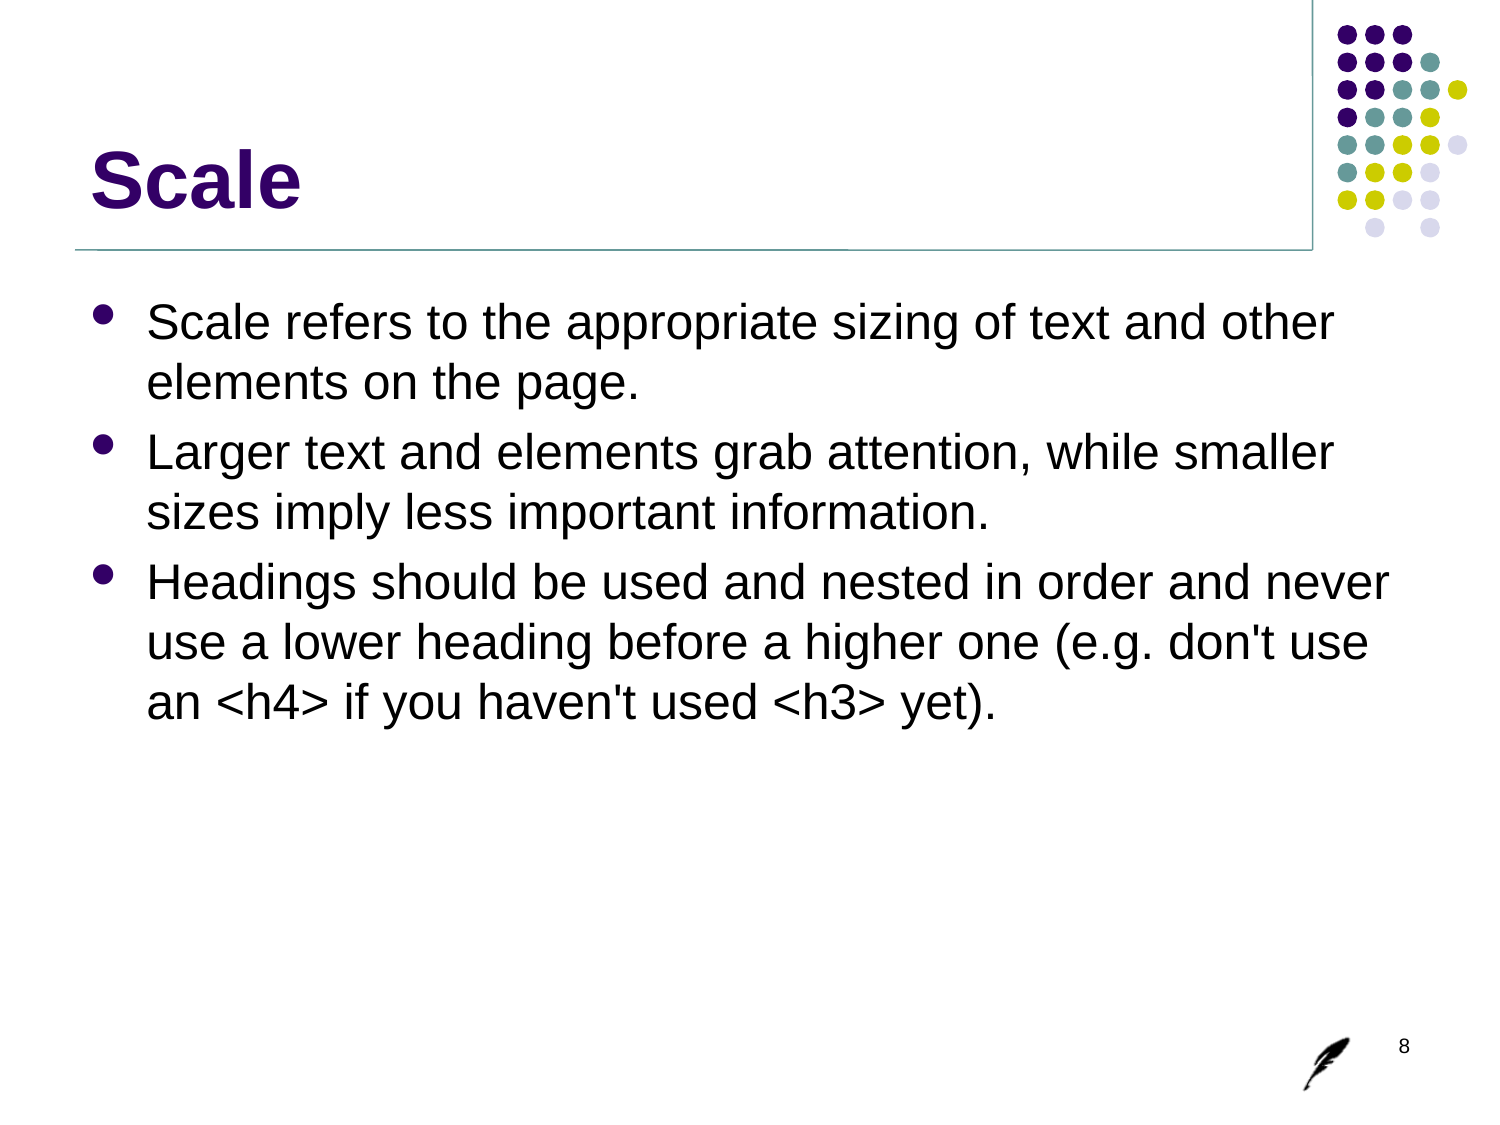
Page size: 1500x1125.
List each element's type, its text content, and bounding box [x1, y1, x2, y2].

list Scale refers to the appropriate sizing of text and other elements on the page. Larger text and elements grab attention, while smaller sizes imply less important information. Headings should be used and nested in order and never use a lower heading before a higher one (e.g. don't use an <h4> if you haven't used <h3> yet). [75, 282, 1425, 1006]
title Scale [75, 20, 1313, 233]
slide_number 8 [1074, 1025, 1425, 1100]
